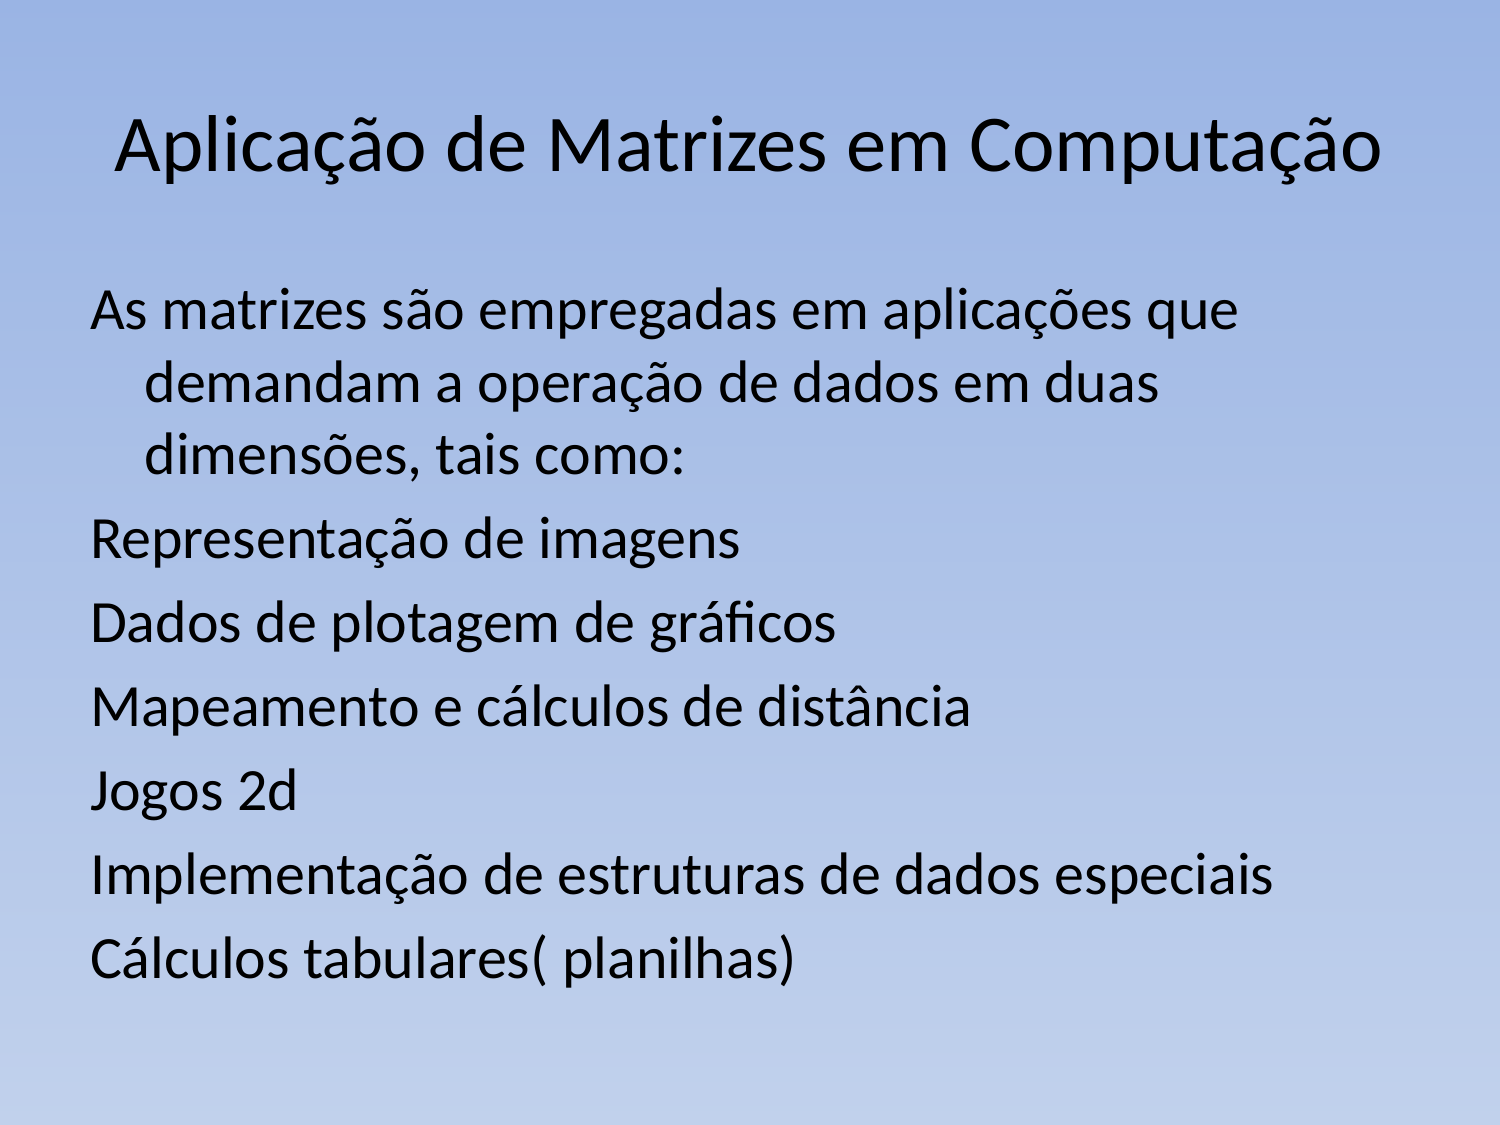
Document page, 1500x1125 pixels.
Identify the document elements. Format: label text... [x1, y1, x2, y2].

list As matrizes são empregadas em aplicações que demandam a operação de dados em duas dimensões, tais como: Representação de imagens Dados de plotagem de gráficos Mapeamento e cálculos de distância Jogos 2d Implementação de estruturas de dados especiais Cálculos tabulares( planilhas) [75, 262, 1425, 1005]
title Aplicação de Matrizes em Computação [75, 45, 1425, 233]
